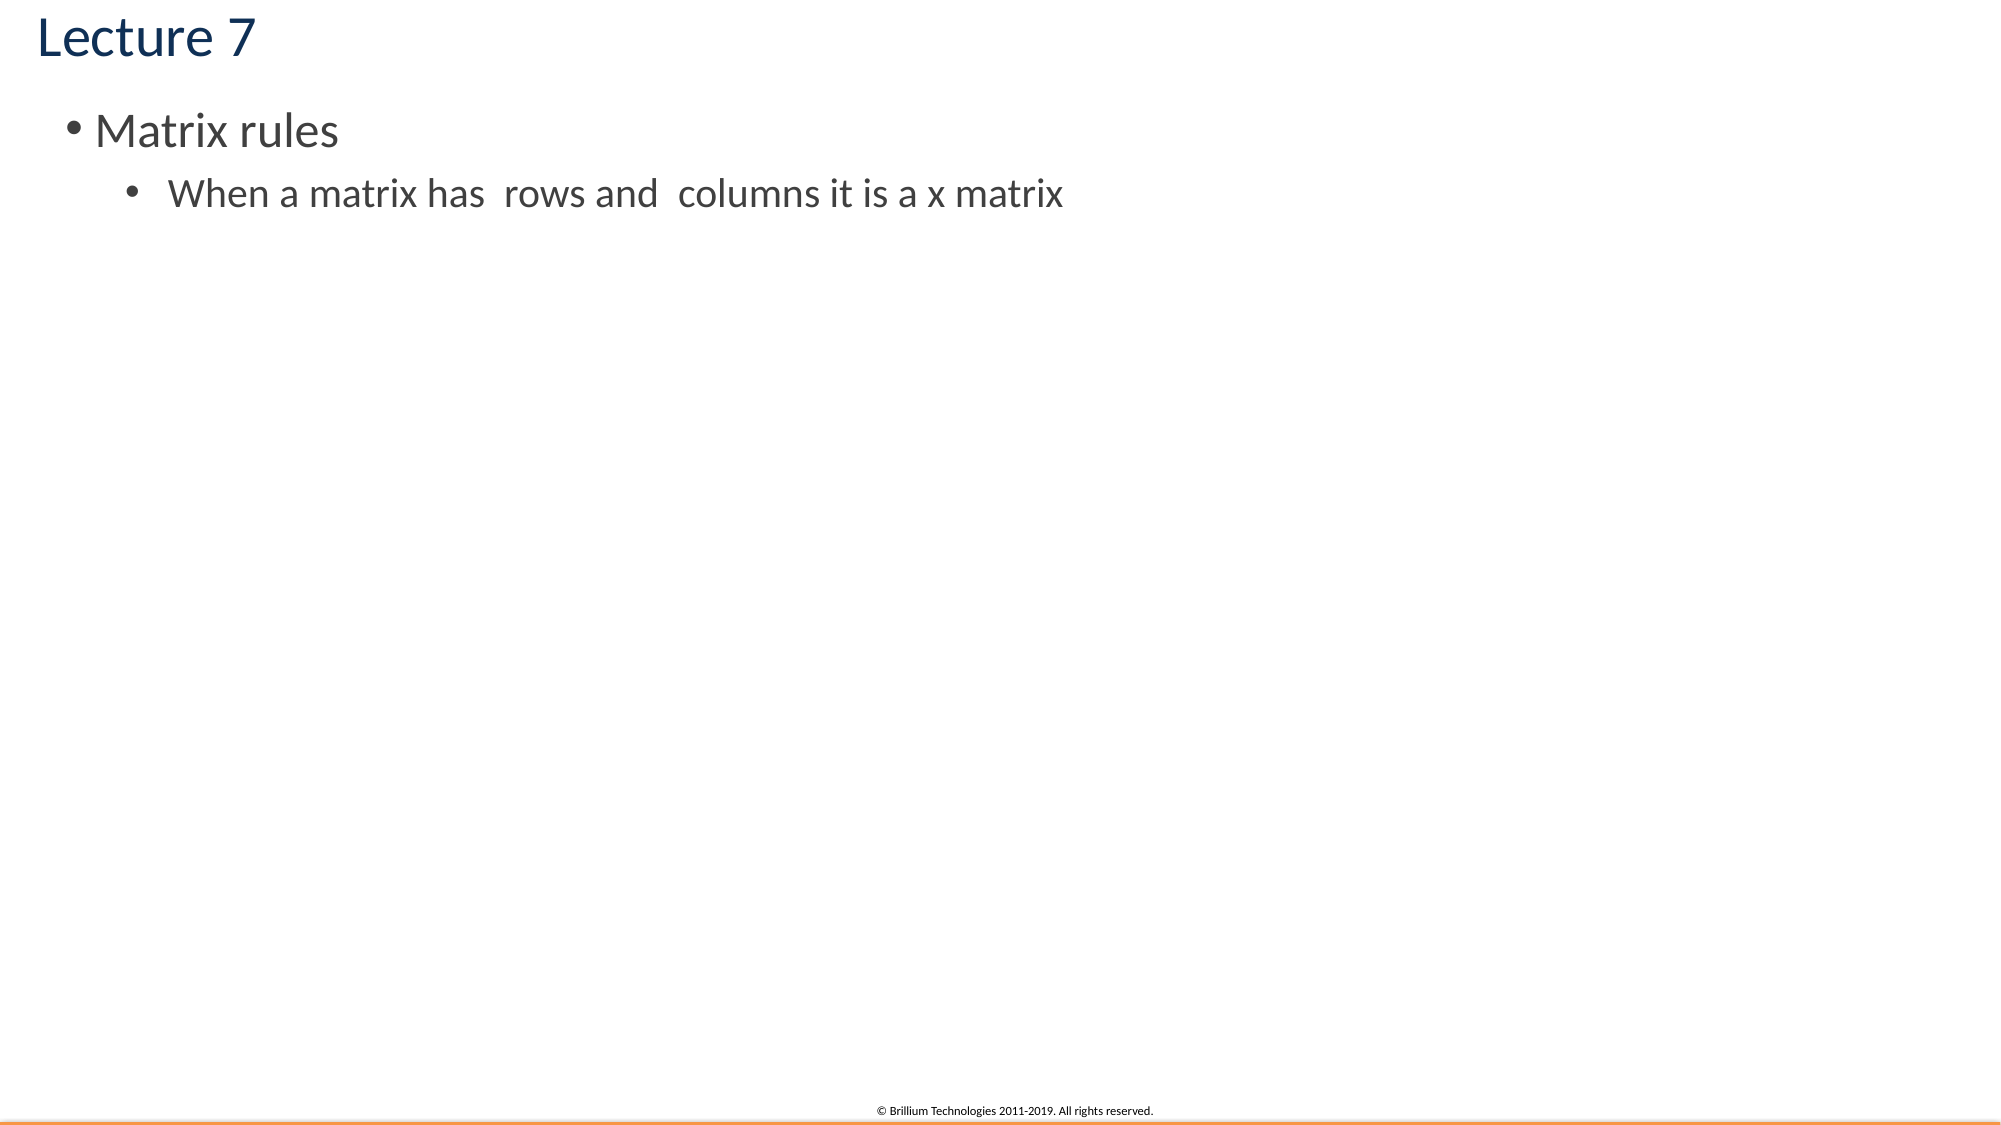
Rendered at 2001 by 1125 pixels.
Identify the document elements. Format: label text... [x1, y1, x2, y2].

title Lecture 7 [22, 0, 1900, 66]
